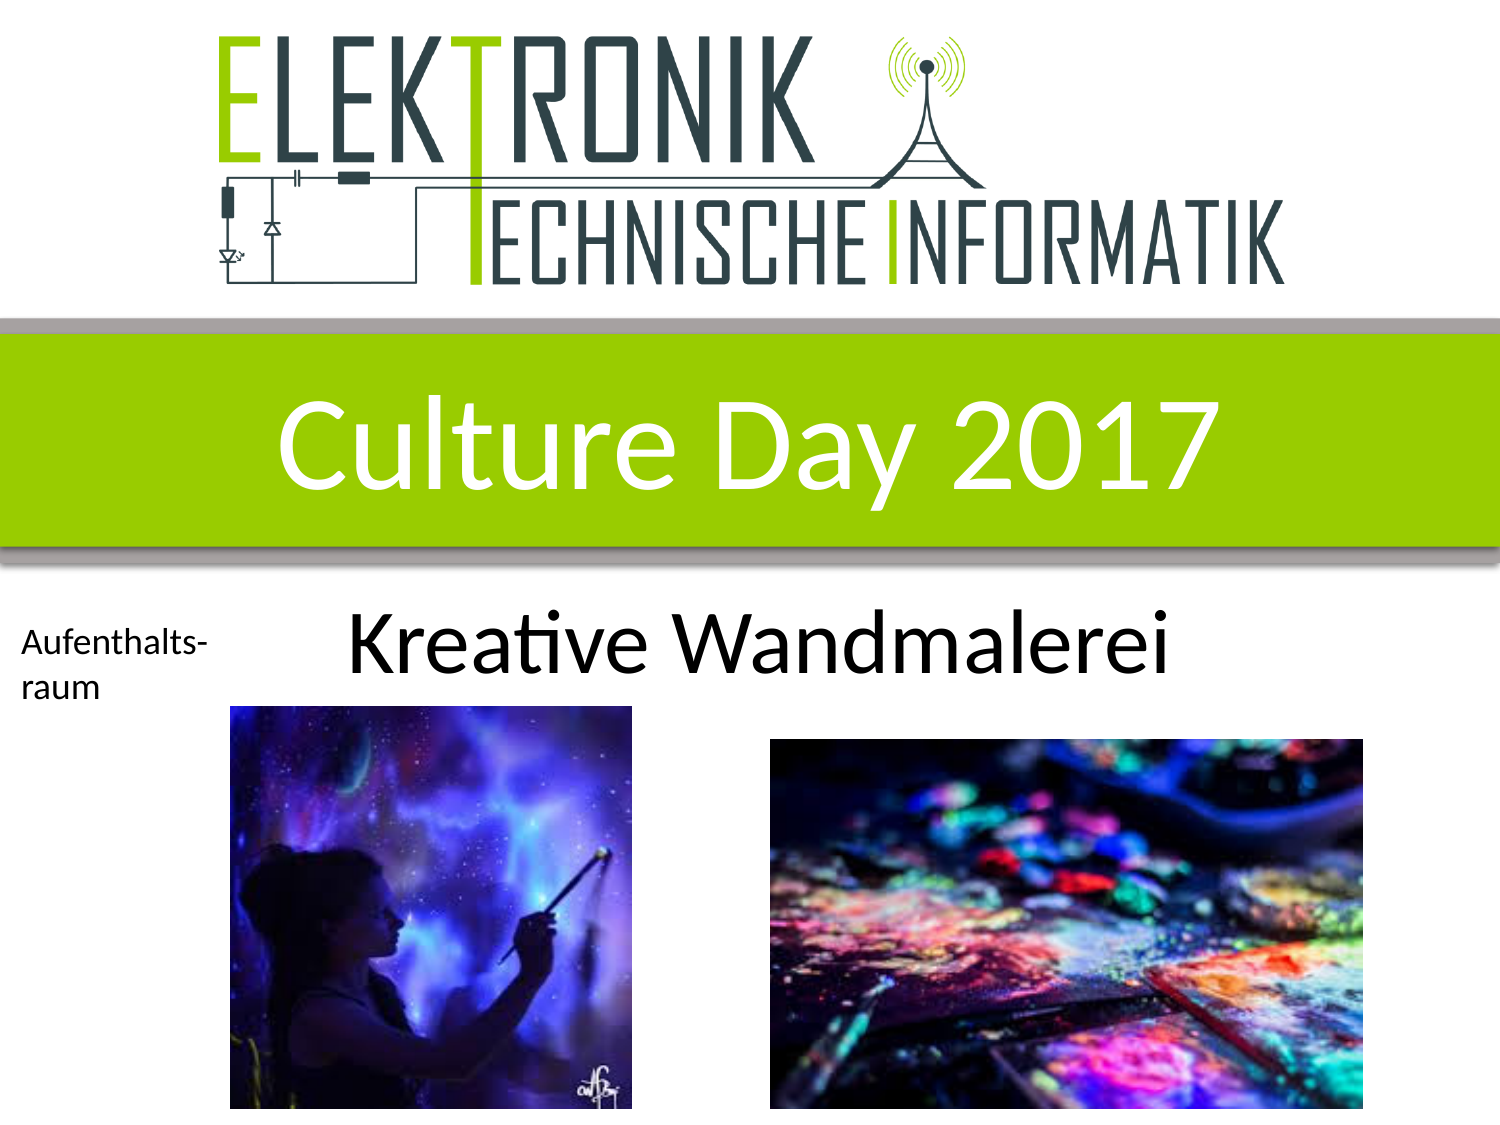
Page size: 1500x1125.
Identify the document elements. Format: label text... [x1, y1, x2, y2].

picture [229, 706, 633, 1109]
text_box Aufenthalts-raum [6, 609, 243, 715]
subtitle Kreative Wandmalerei [157, 574, 1363, 1012]
picture [200, 17, 1306, 299]
title Culture Day 2017 [75, 334, 1426, 546]
picture [770, 739, 1363, 1109]
